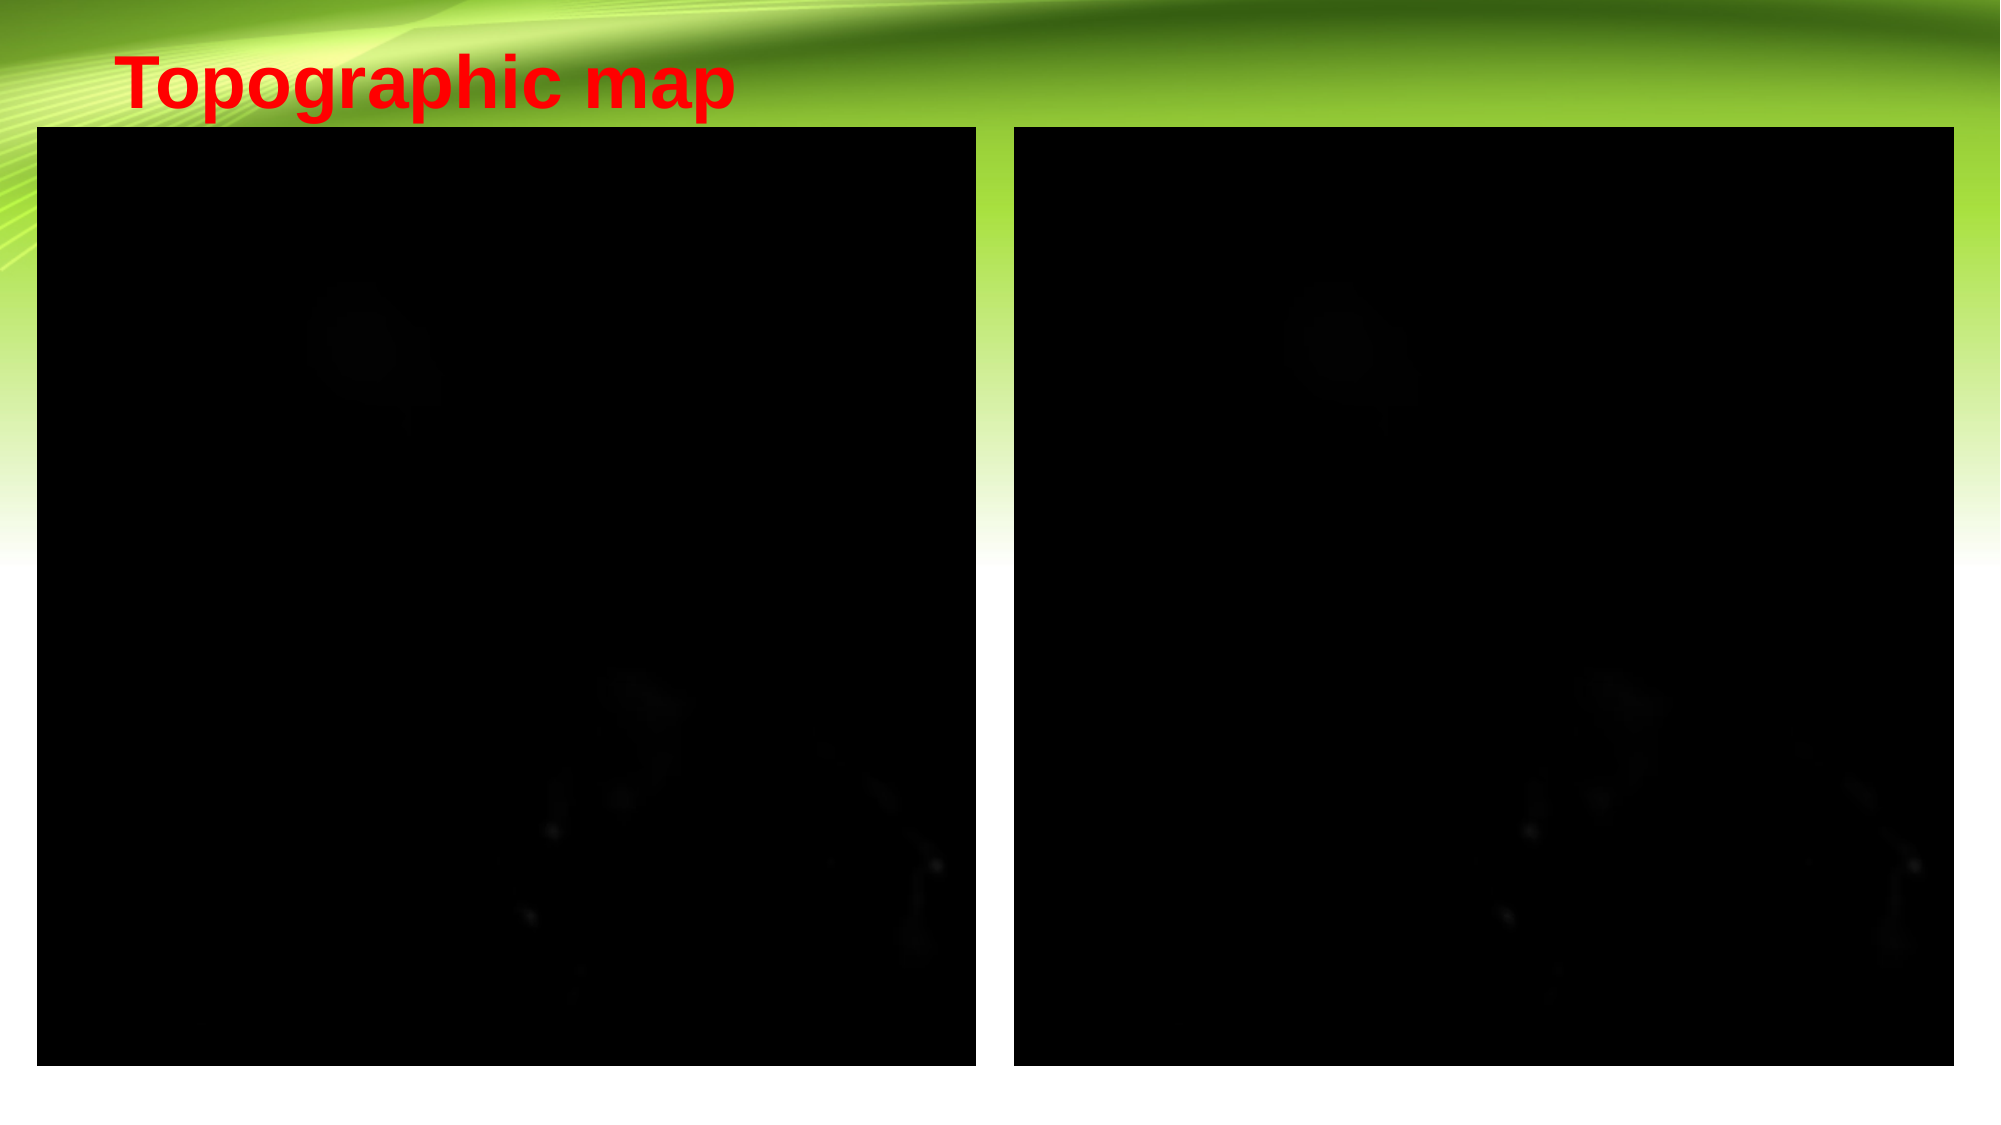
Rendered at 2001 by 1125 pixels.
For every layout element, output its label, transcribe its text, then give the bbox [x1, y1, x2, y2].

title Topographic map [99, 30, 1901, 127]
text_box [1014, 126, 1955, 1067]
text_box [36, 126, 977, 1067]
picture [0, 0, 2000, 1125]
